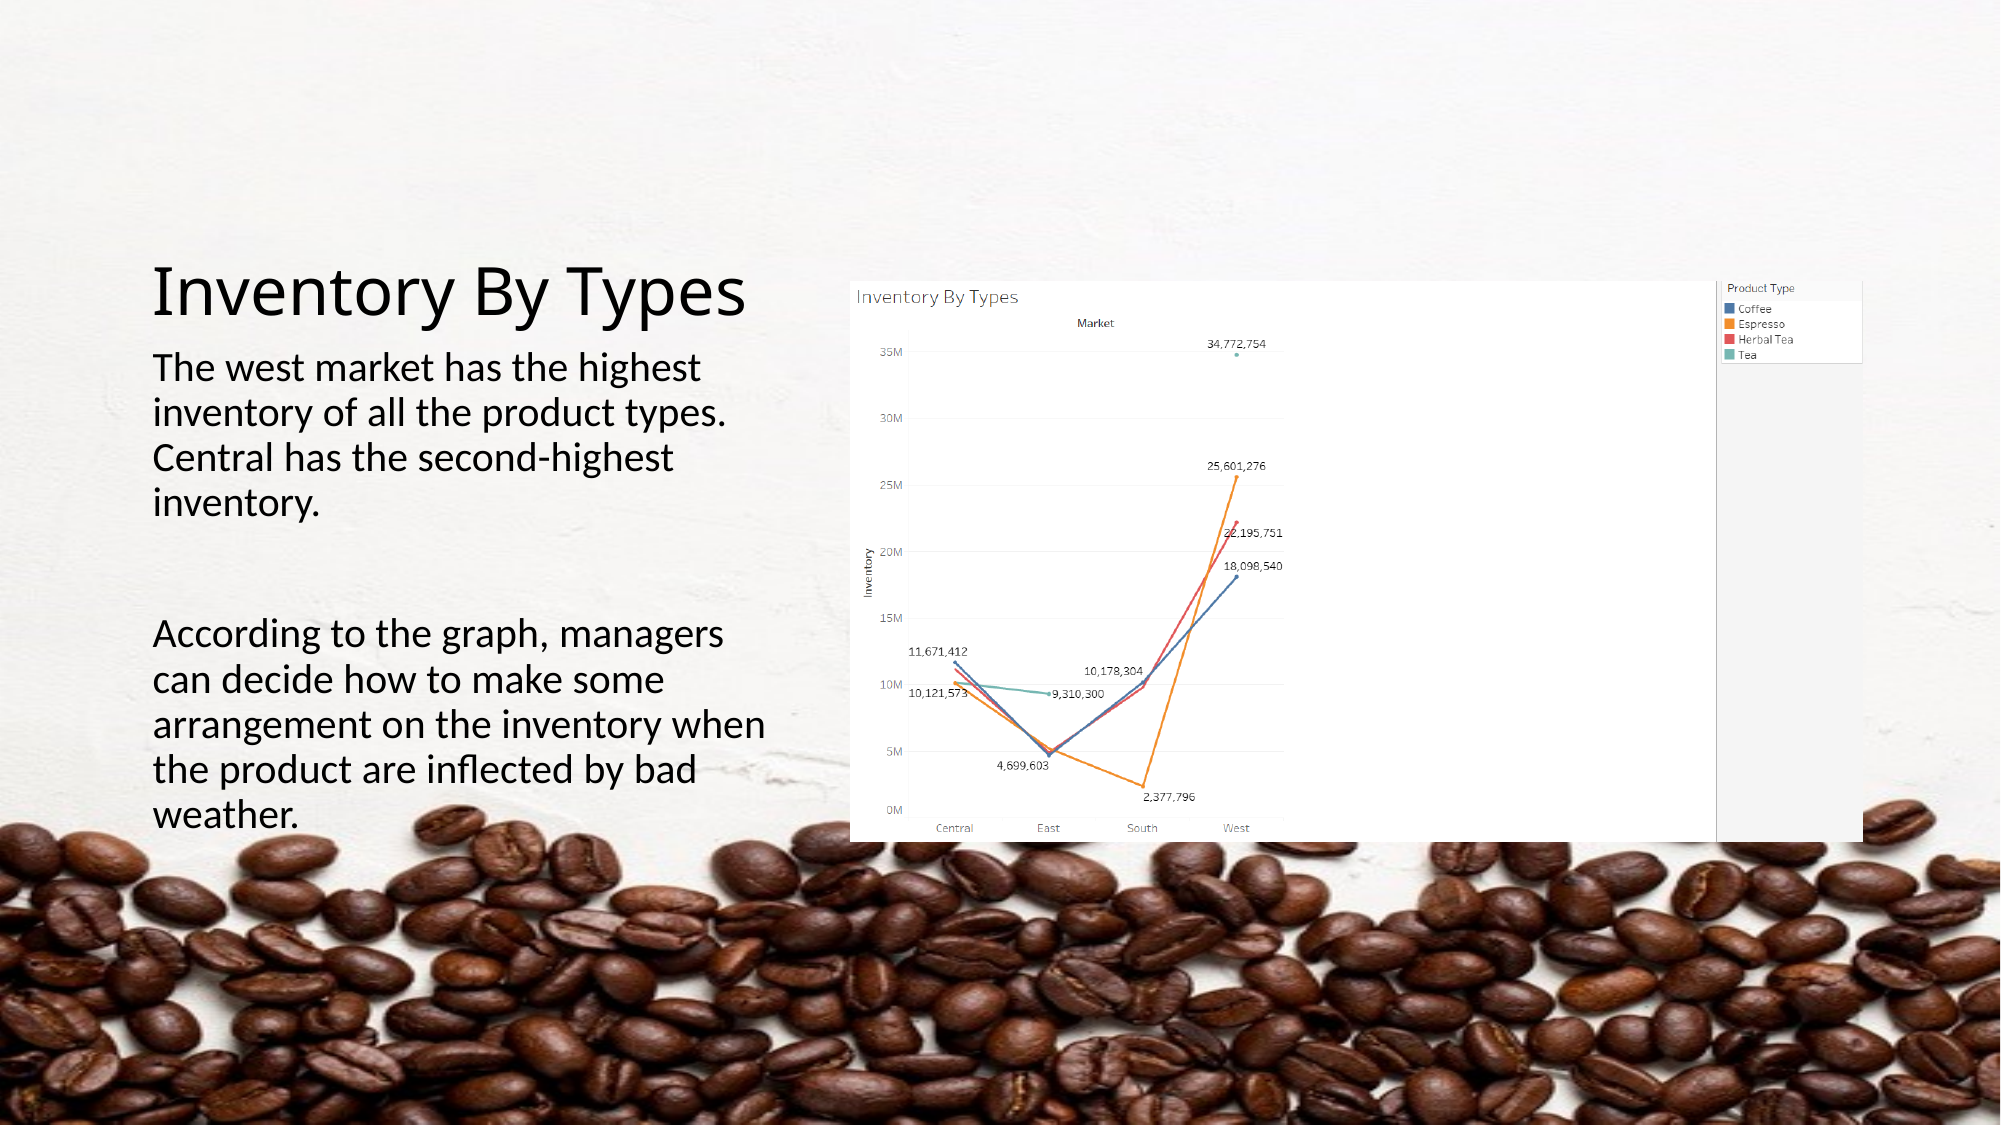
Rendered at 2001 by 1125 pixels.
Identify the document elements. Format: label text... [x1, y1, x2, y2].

title Inventory By Types [137, 75, 783, 337]
list The west market has the highest inventory of all the product types. Central has the second-highest inventory. According to the graph, managers can decide how to make some arrangement on the inventory when the product are inflected by bad weather. [137, 337, 783, 963]
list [850, 281, 1863, 842]
picture [0, 0, 2001, 1125]
